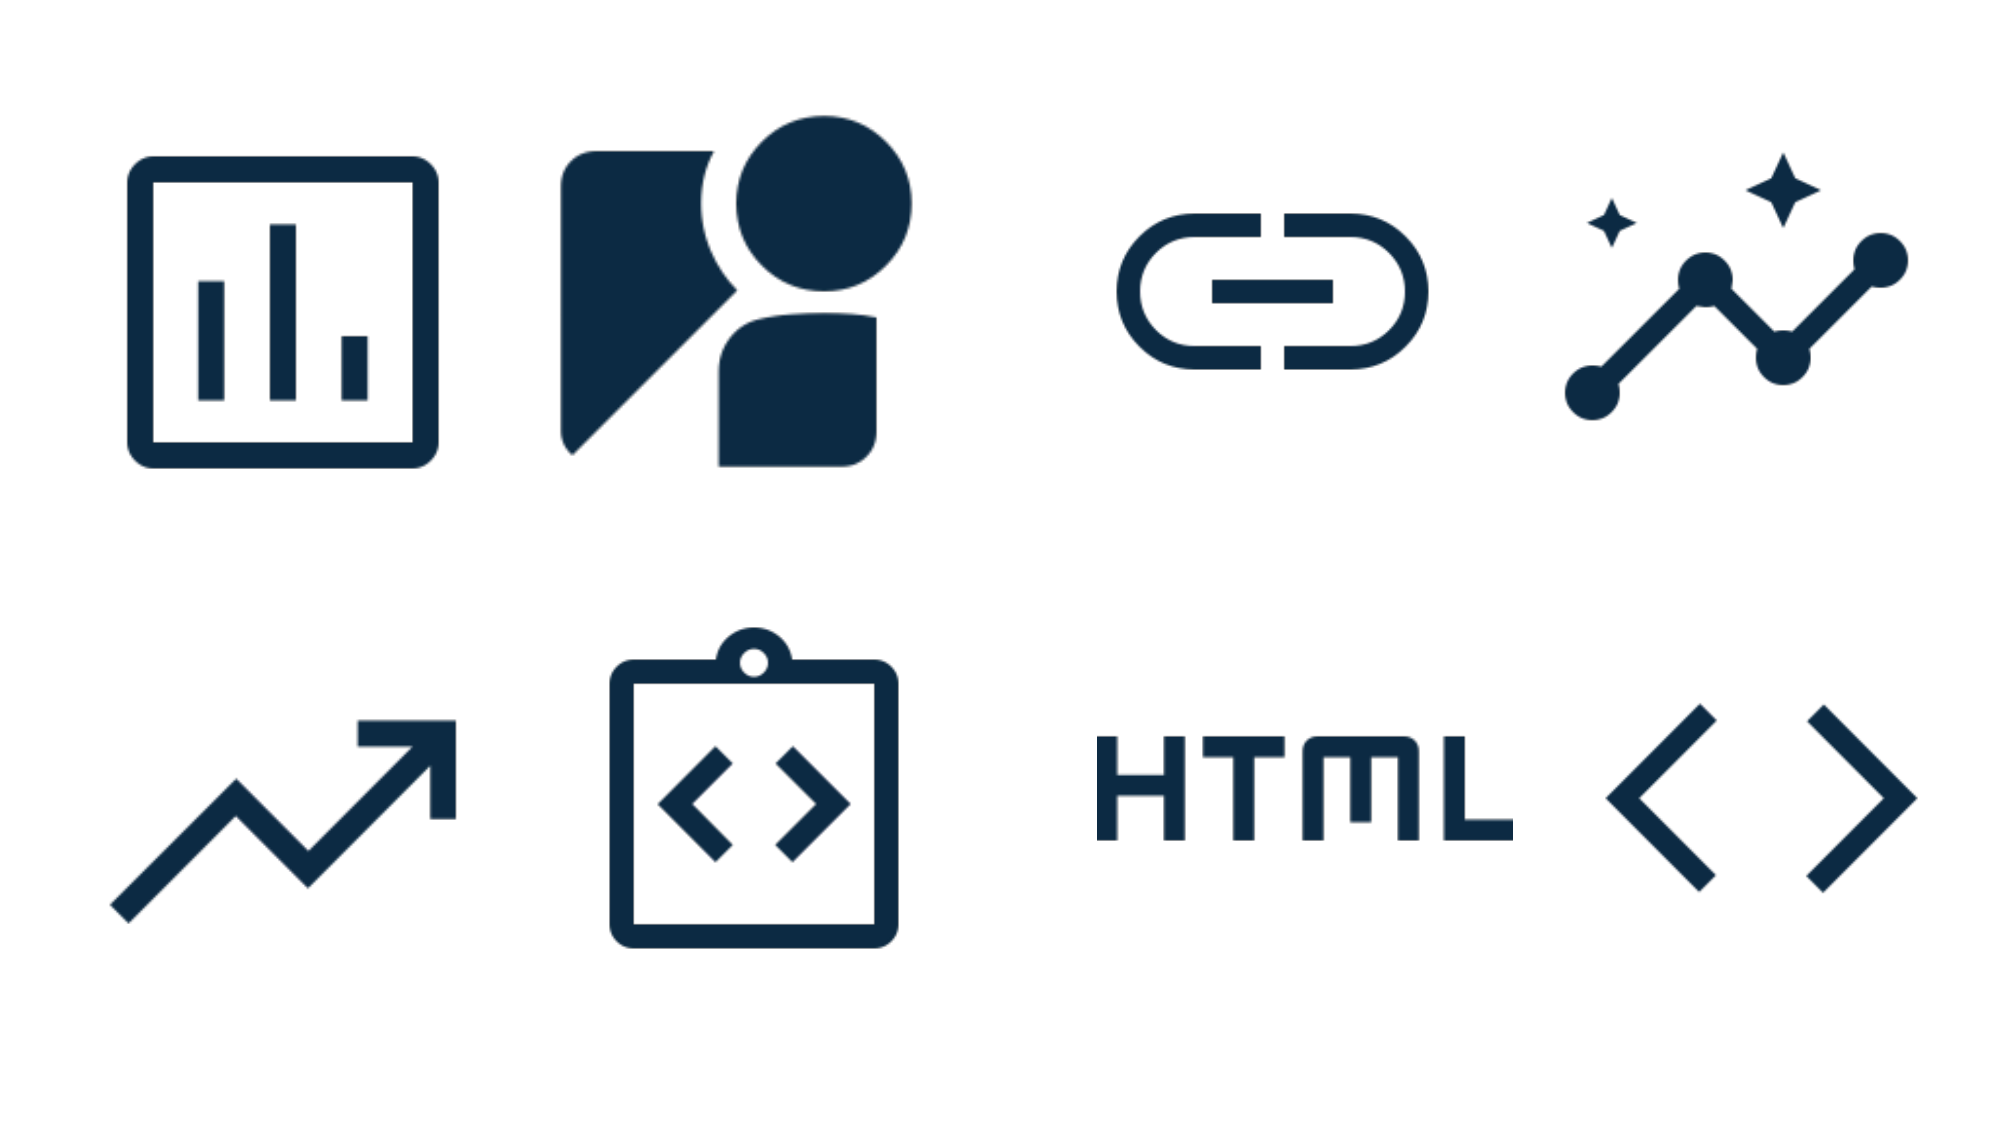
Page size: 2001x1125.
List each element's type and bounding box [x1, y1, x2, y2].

picture [562, 612, 947, 997]
picture [76, 612, 491, 1028]
picture [1575, 612, 1949, 987]
picture [76, 83, 946, 539]
picture [1086, 105, 1460, 479]
picture [1097, 581, 1513, 997]
picture [1550, 105, 1924, 479]
